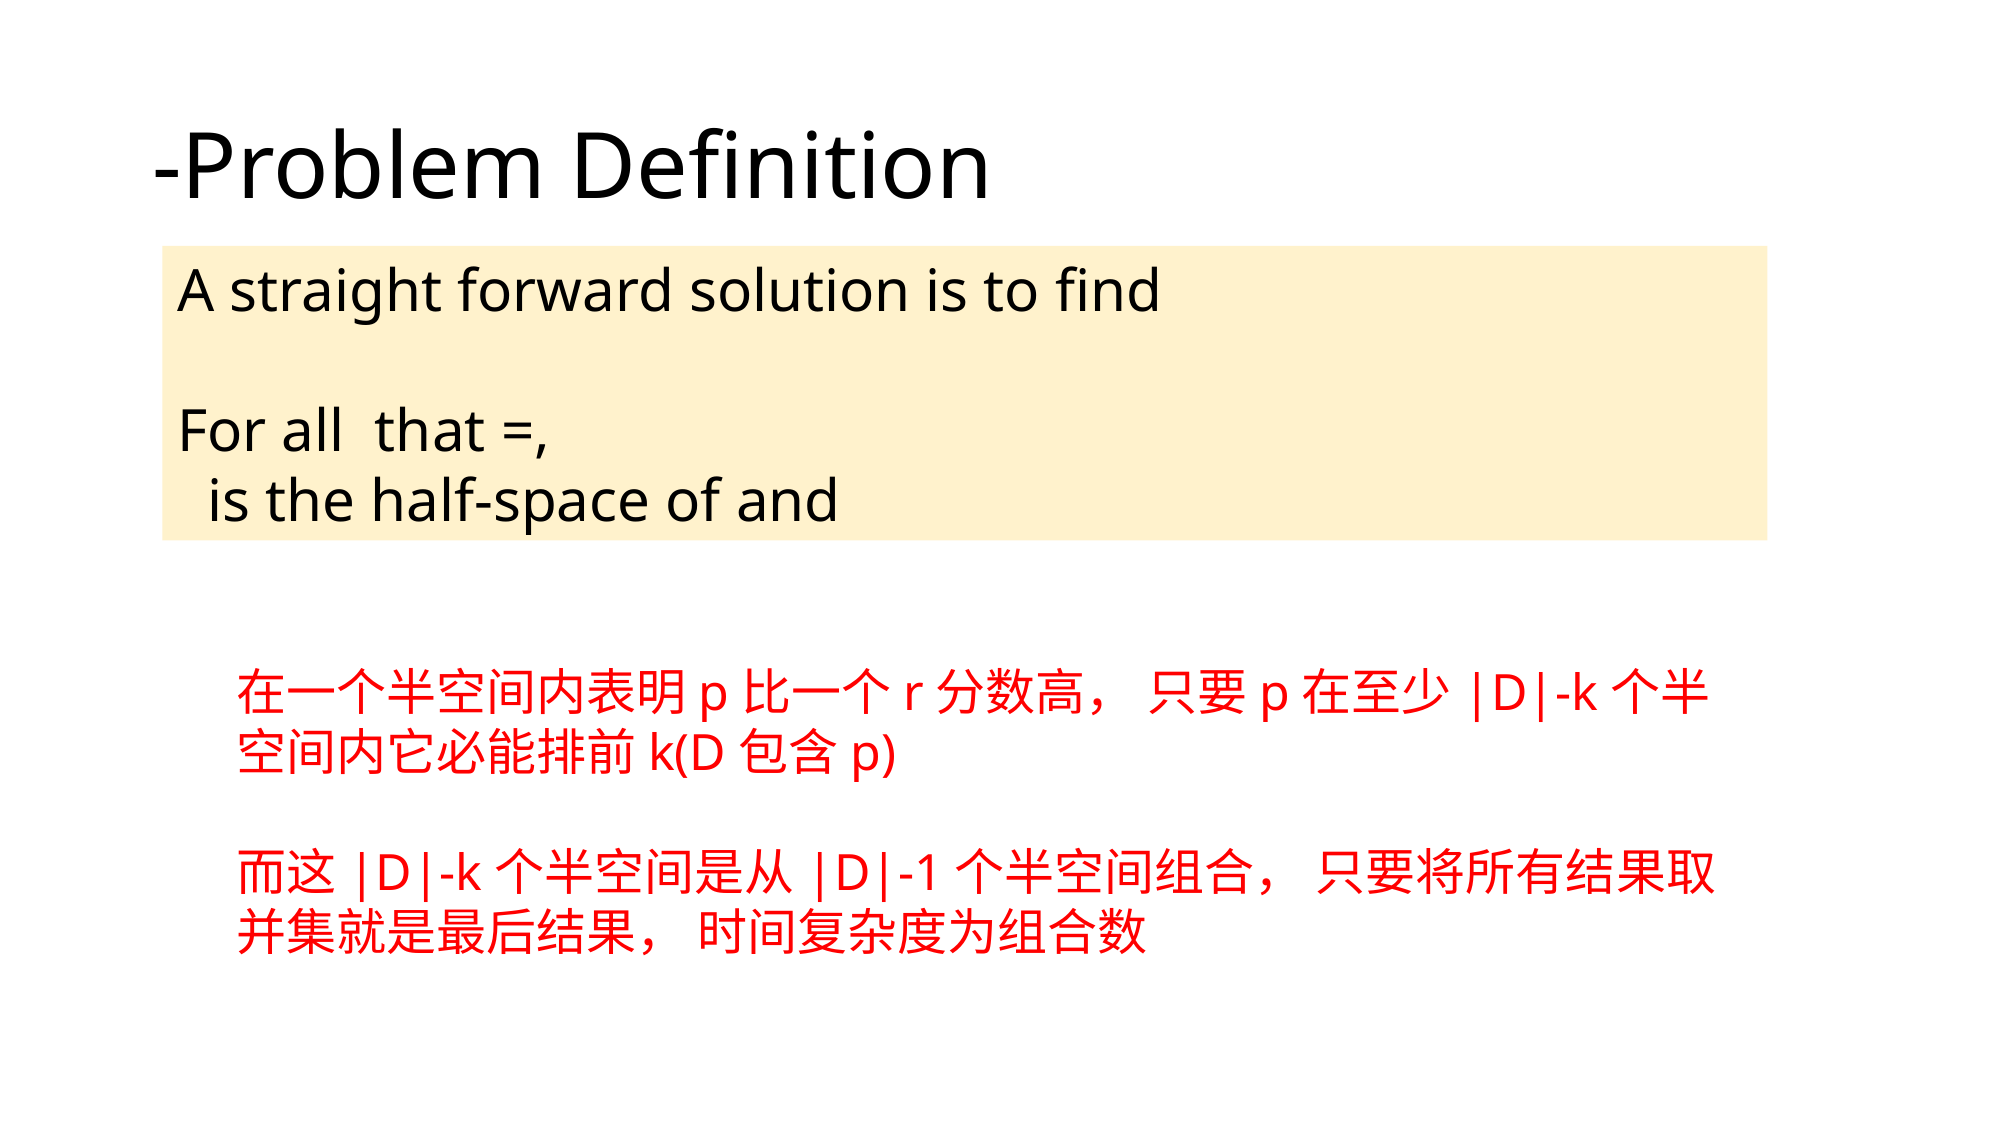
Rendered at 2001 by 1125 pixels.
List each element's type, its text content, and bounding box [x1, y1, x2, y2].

text_box 在一个半空间内表明p比一个r分数高， 只要p在至少|D|-k个半空间内它必能排前k(D包含p) 而这|D|-k个半空间是从|D|-1个半空间组合， 只要将所有结果取并集就是最后结果， 时间复杂度为组合数 [221, 653, 1755, 968]
